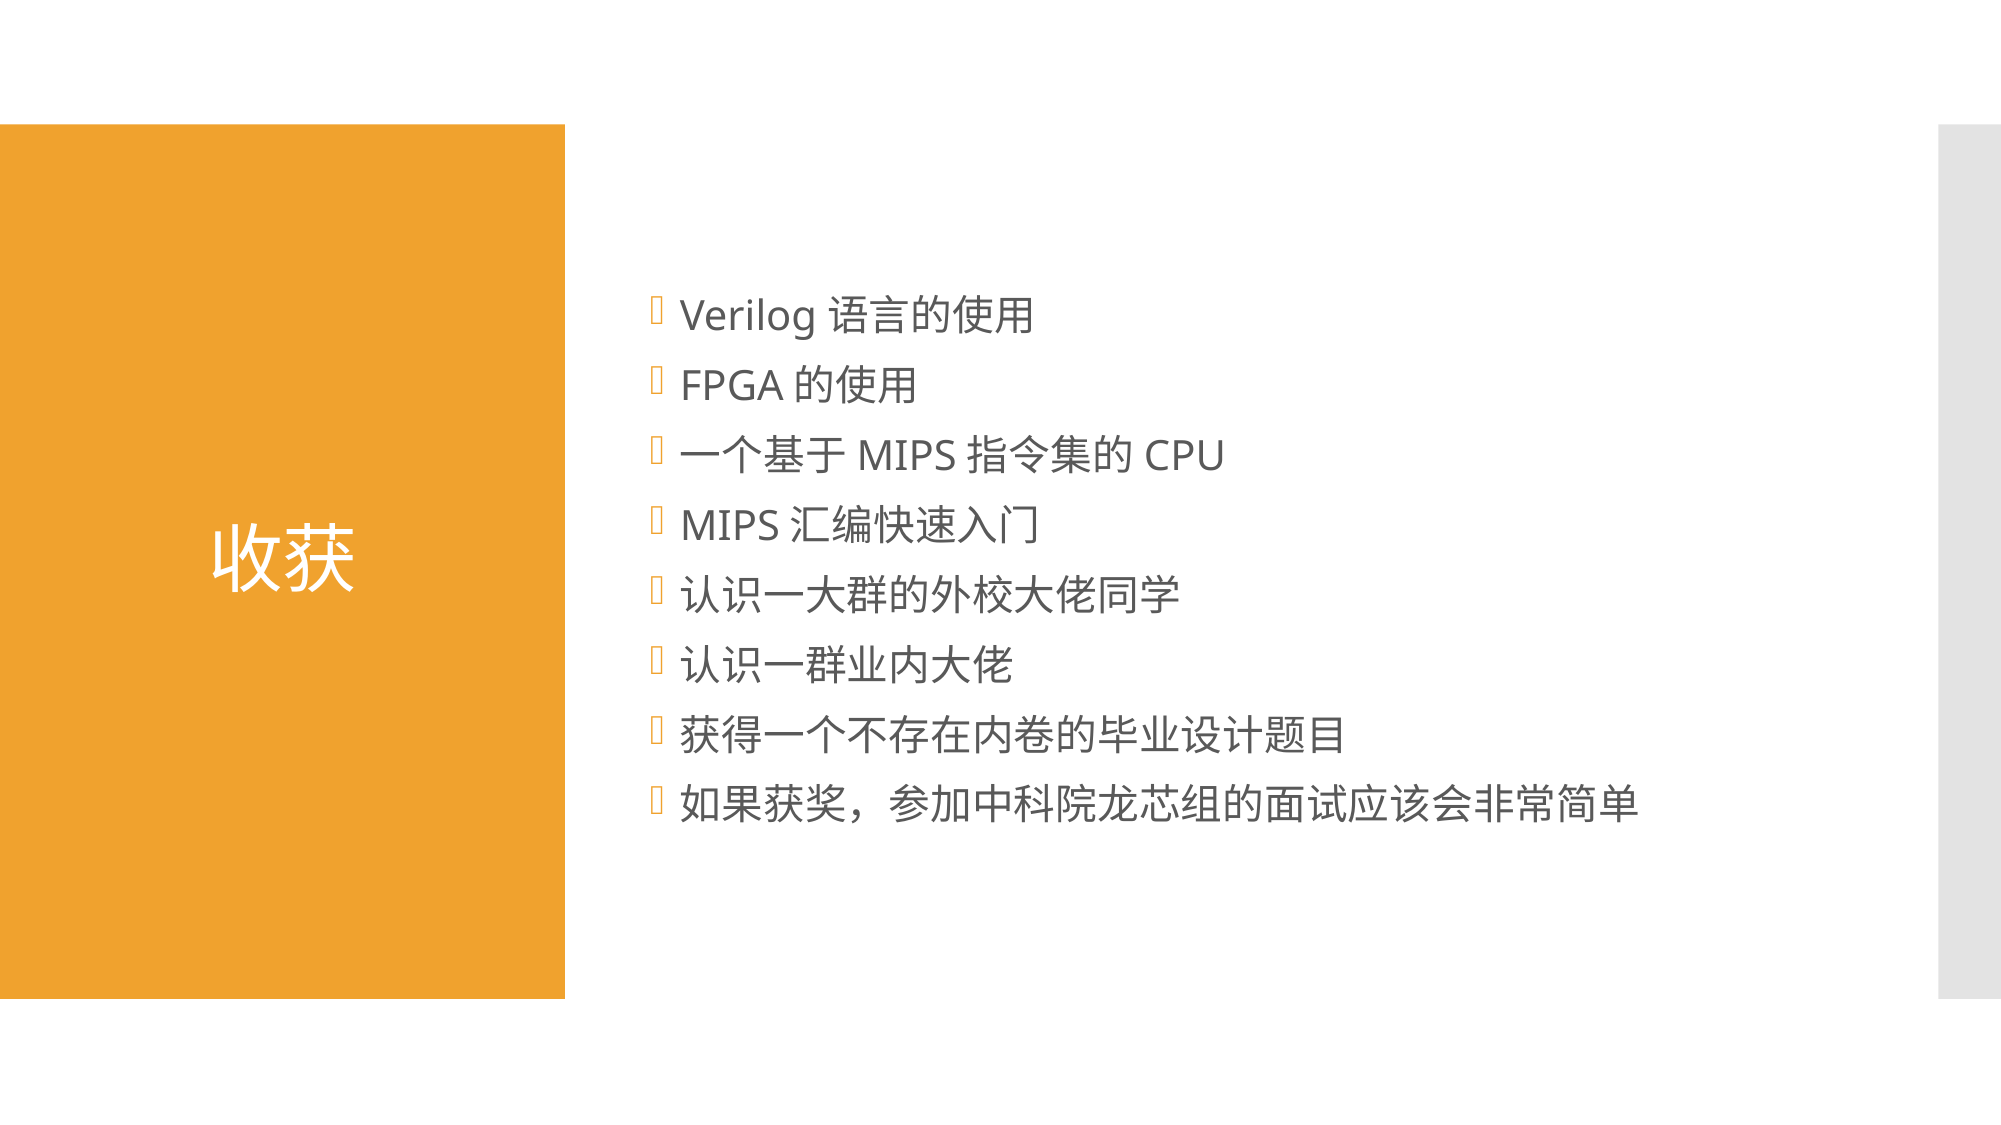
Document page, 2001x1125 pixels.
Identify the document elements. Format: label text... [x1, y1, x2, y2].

list Verilog语言的使用 FPGA的使用 一个基于MIPS指令集的CPU MIPS汇编快速入门 认识一大群的外校大佬同学 认识一群业内大佬 获得一个不存在内卷的毕业设计题目 如果获奖，参加中科院龙芯组的面试应该会非常简单 [634, 141, 1835, 982]
title 收获 [41, 184, 525, 940]
